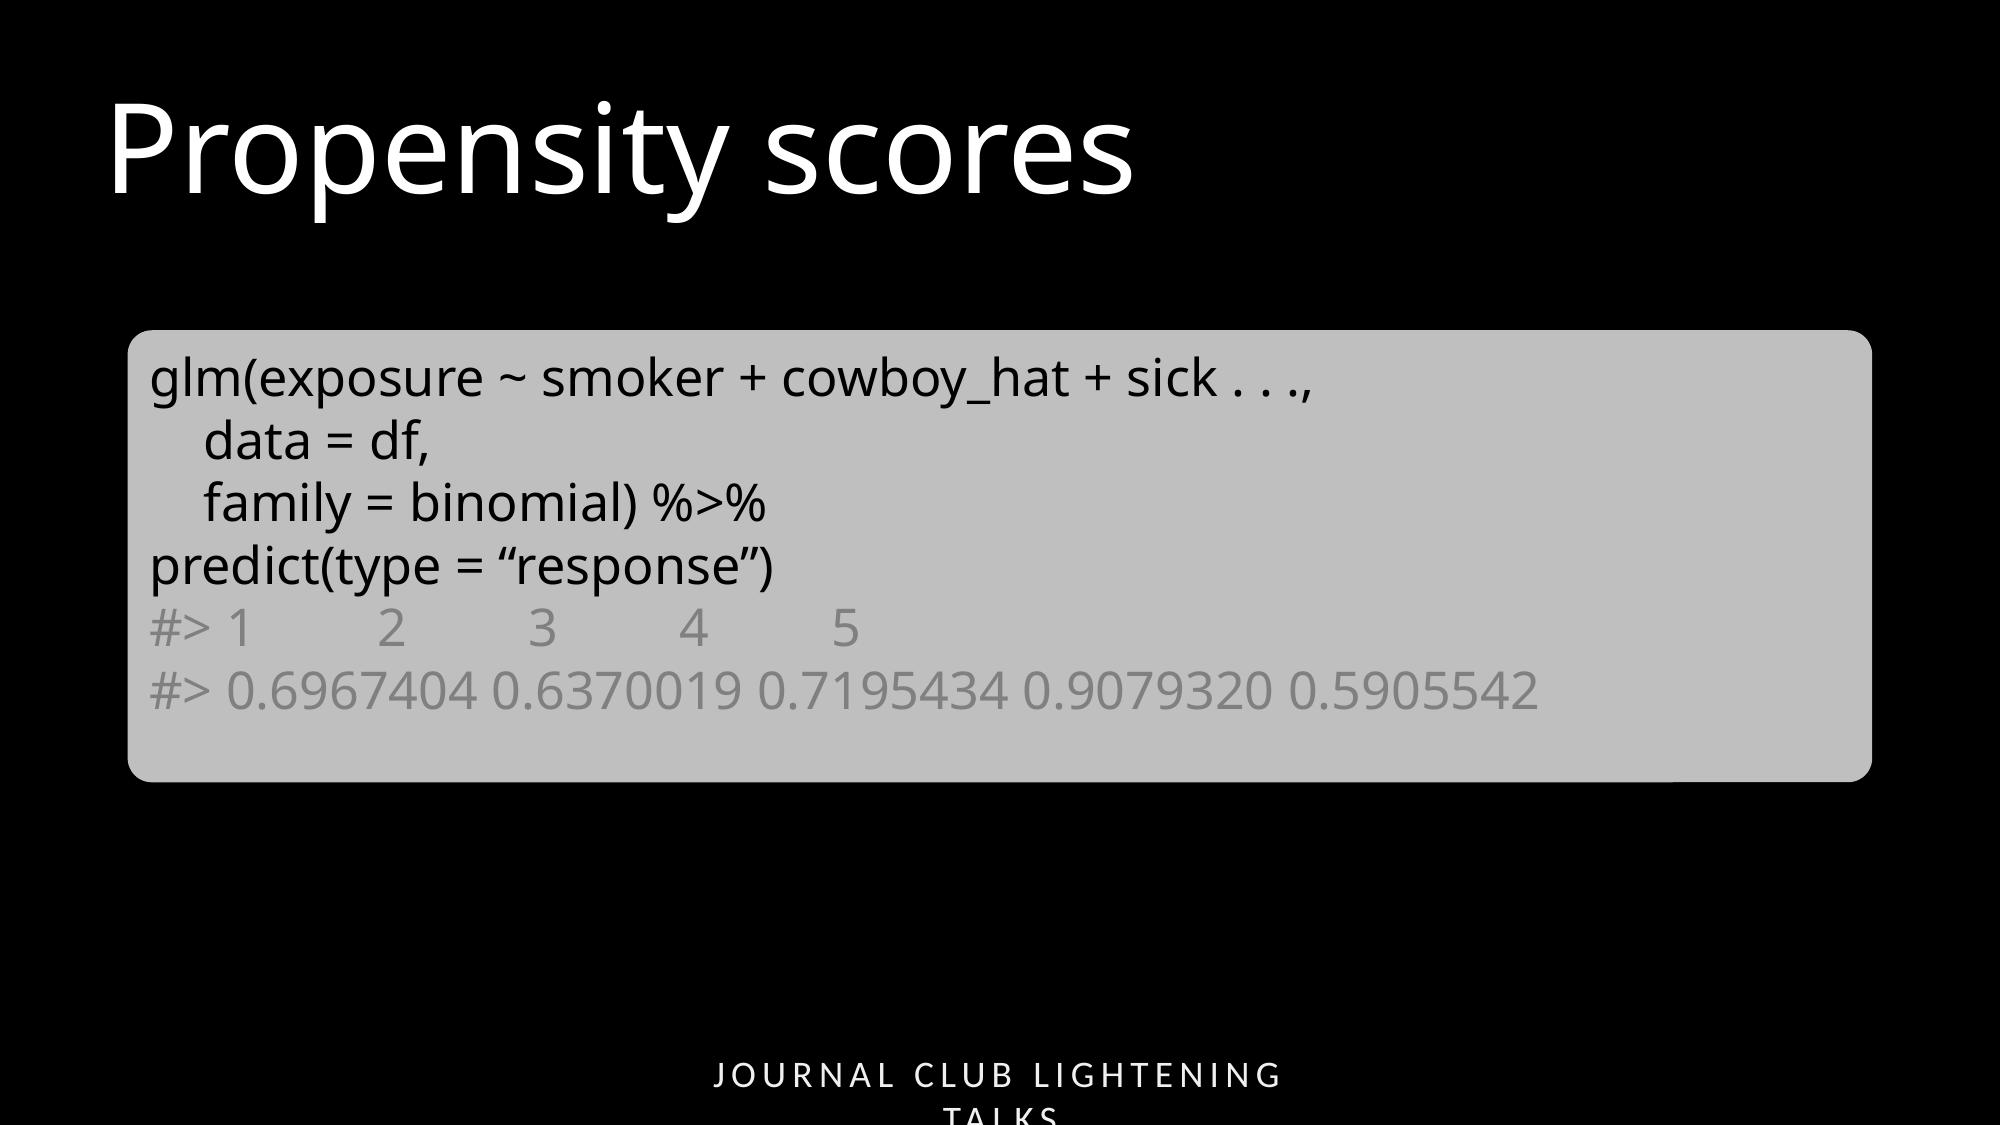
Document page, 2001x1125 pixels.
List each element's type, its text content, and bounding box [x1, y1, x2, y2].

text_box Propensity scores [88, 44, 1814, 262]
text_box glm(exposure ~ smoker + cowboy_hat + sick . . ., data = df, family = binomial) %>% predict(type = “response”) #> 1 2 3 4 5 #> 0.6967404 0.6370019 0.7195434 0.9079320 0.5905542 [126, 329, 1874, 784]
